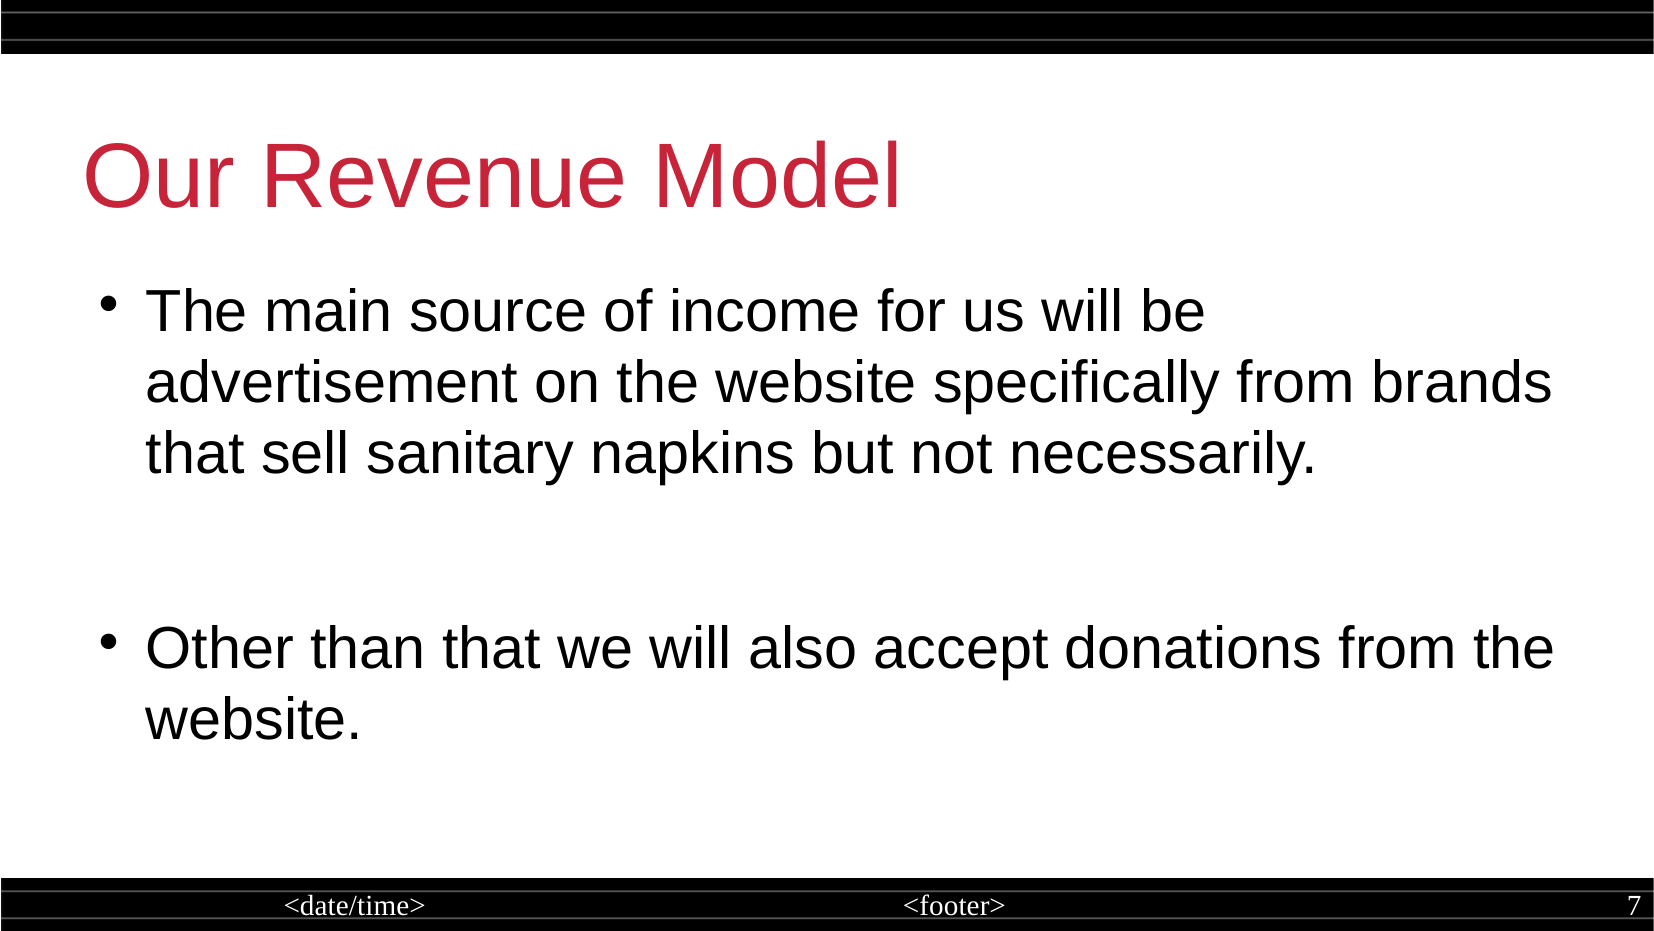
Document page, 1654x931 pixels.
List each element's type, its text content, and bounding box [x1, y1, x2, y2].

picture [1, 878, 1654, 931]
text_box Our Revenue Model [82, 92, 1571, 248]
text_box The main source of income for us will be advertisement on the website specifically from brands that sell sanitary napkins but not necessarily. Other than that we will also accept donations from the website. [82, 271, 1571, 757]
picture [1, 0, 1654, 54]
